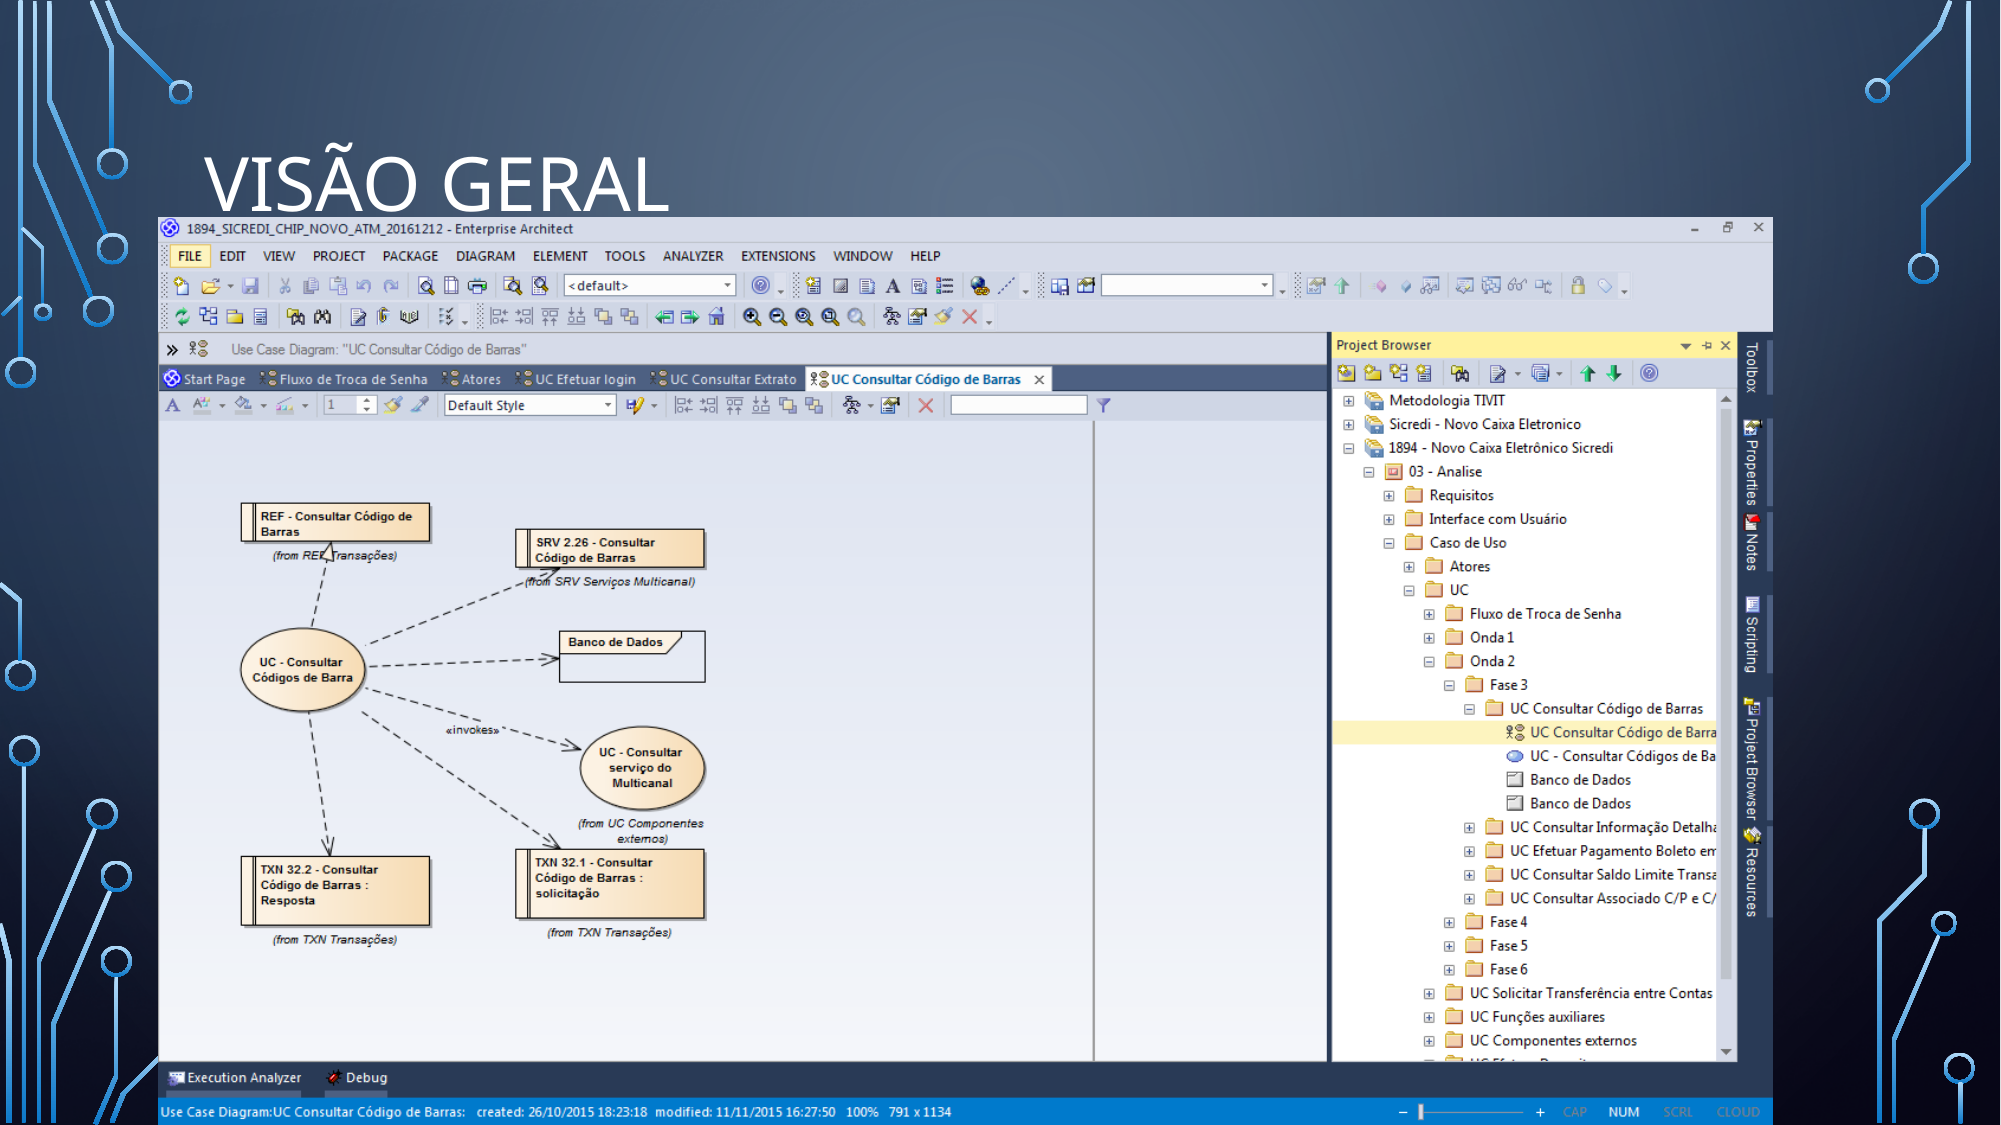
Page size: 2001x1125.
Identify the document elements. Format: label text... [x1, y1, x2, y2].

title Visão geraL [189, 65, 1815, 309]
picture [158, 217, 1773, 1125]
